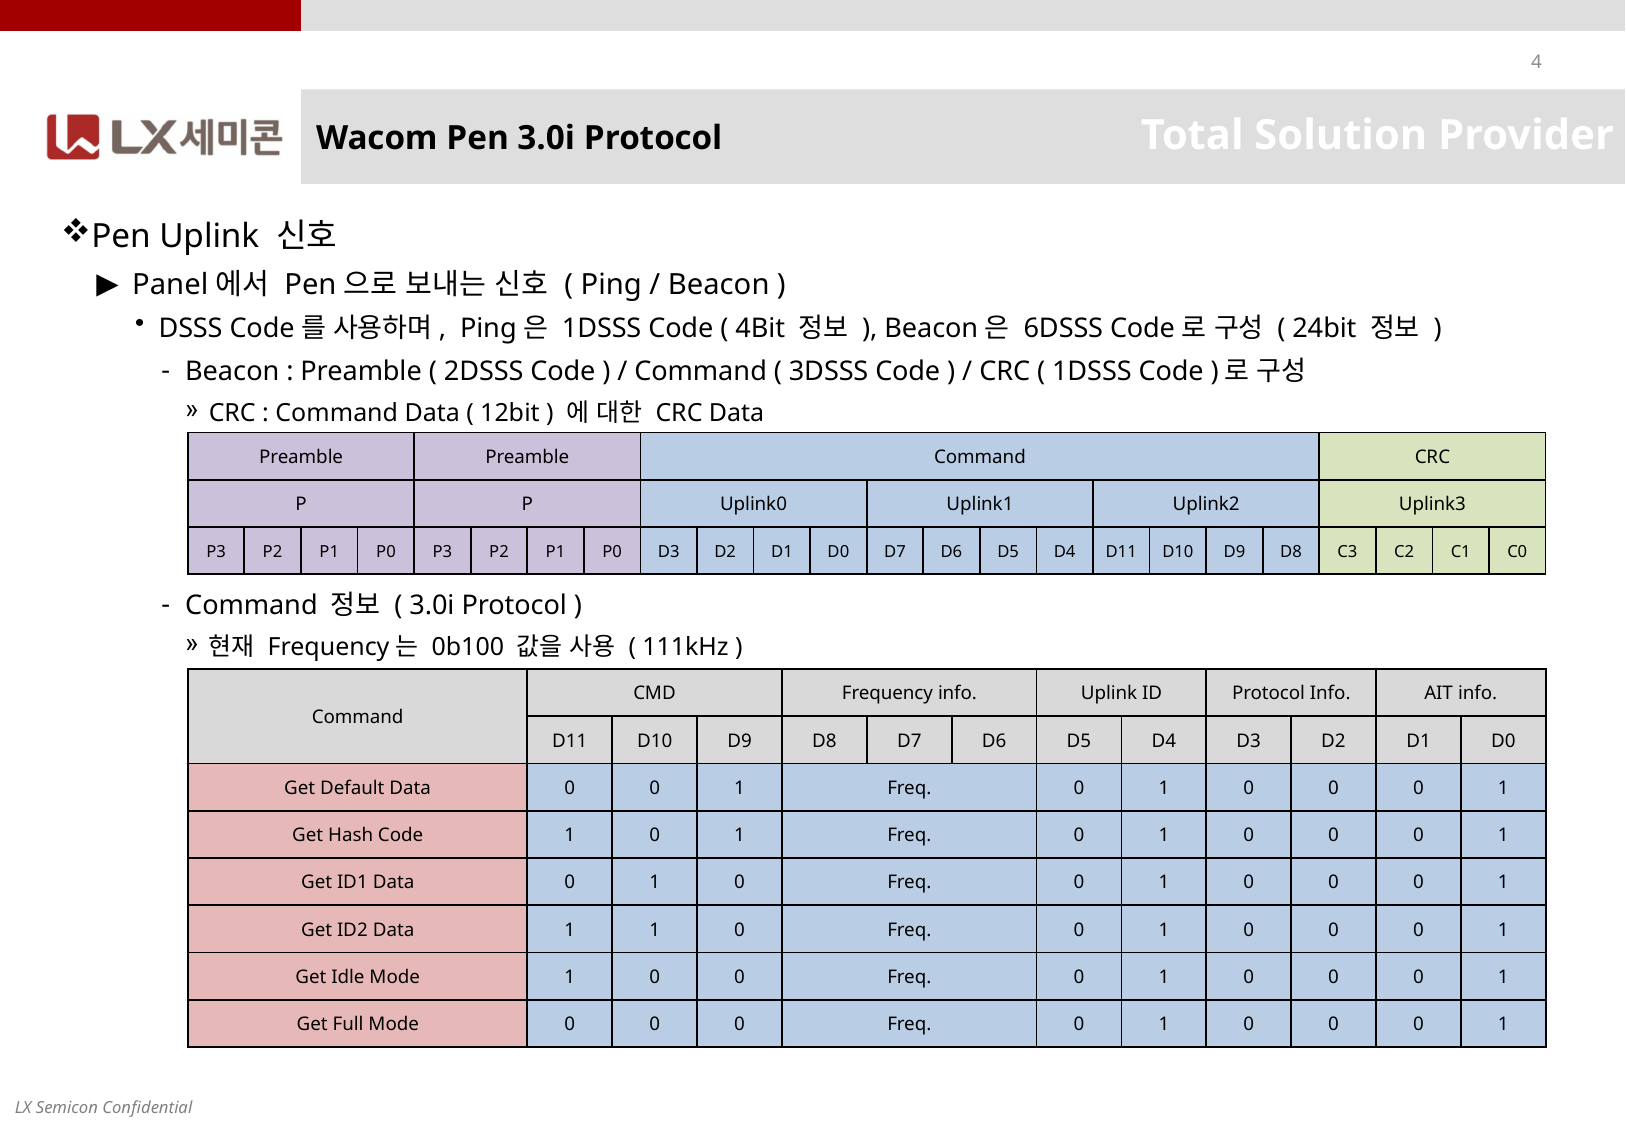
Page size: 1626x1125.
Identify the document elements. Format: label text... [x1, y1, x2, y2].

table_cell 1 [1462, 812, 1545, 857]
table_cell D0 [1462, 717, 1545, 763]
table_header Command [641, 433, 1318, 479]
table_cell Freq. [783, 953, 1036, 999]
table_header Uplink ID [1037, 670, 1205, 715]
table_cell Uplink0 [641, 481, 866, 526]
table_header Preamble [415, 433, 640, 479]
list Pen Uplink 신호 Panel에서 Pen으로 보내는 신호 ( Ping / Beacon ) DSSS Code를 사용하며, Ping은 1DSSS Code ( 4Bit 정보 ), Beacon은 6DSSS Code로 구성 ( 24bit 정보 ) Beacon : Preamble ( 2DSSS Code ) / Command ( 3DSSS Code ) / CRC ( 1DSSS Code )로 구성 CRC : Command Data ( 12bit ) 에 대한 CRC Data Command 정보 ( 3.0i Protocol ) 현재 Frequency는 0b100 값을 사용 ( 111kHz ) [45, 206, 1581, 1090]
table_cell Get Idle Mode [189, 953, 526, 999]
table_cell D8 [1264, 528, 1318, 573]
table_cell 1 [1122, 764, 1205, 810]
table_cell D10 [1150, 528, 1205, 573]
table_cell 1 [1462, 1001, 1545, 1046]
table_cell P3 [189, 528, 243, 573]
table_cell 0 [1292, 953, 1375, 999]
table_header AIT info. [1377, 670, 1545, 715]
table_cell 1 [528, 953, 611, 999]
table_cell 1 [1462, 953, 1545, 999]
table_cell 1 [613, 859, 696, 904]
table_cell D9 [1207, 528, 1262, 573]
table_cell C3 [1320, 528, 1375, 573]
table_cell P0 [358, 528, 413, 573]
table_cell 0 [1377, 812, 1460, 857]
table_cell 0 [613, 953, 696, 999]
table_cell 1 [1122, 953, 1205, 999]
table_cell Freq. [783, 906, 1036, 952]
table_cell 0 [1037, 906, 1121, 952]
table_cell D2 [1292, 717, 1375, 763]
table_cell 0 [613, 1001, 696, 1046]
table_cell D6 [953, 717, 1036, 763]
table_cell 1 [1122, 906, 1205, 952]
table_cell D3 [1207, 717, 1290, 763]
table_cell 0 [1207, 953, 1290, 999]
table_cell 0 [1292, 906, 1375, 952]
table_cell Get Hash Code [189, 812, 526, 857]
table_cell Uplink2 [1094, 481, 1318, 526]
table_cell 1 [1462, 859, 1545, 904]
table_cell D1 [754, 528, 809, 573]
table_cell P1 [302, 528, 357, 573]
table_cell 0 [1207, 859, 1290, 904]
picture [46, 113, 283, 160]
table_cell 0 [613, 764, 696, 810]
table_cell 0 [1207, 812, 1290, 857]
table_cell P1 [528, 528, 583, 573]
table_cell 0 [1377, 953, 1460, 999]
table_cell D5 [1037, 717, 1121, 763]
table_cell D11 [528, 717, 611, 763]
table_cell Get ID1 Data [189, 859, 526, 904]
table_cell D7 [868, 717, 951, 763]
table_cell C1 [1433, 528, 1488, 573]
table_cell Uplink1 [868, 481, 1092, 526]
table_cell Uplink3 [1320, 481, 1545, 526]
table_cell D2 [698, 528, 753, 573]
table_cell 0 [528, 764, 611, 810]
table_cell D8 [783, 717, 866, 763]
table_header Preamble [189, 433, 413, 479]
table_cell D3 [641, 528, 696, 573]
table_cell D0 [811, 528, 866, 573]
table_header Protocol Info. [1207, 670, 1375, 715]
table_cell Get Full Mode [189, 1001, 526, 1046]
table_cell 0 [698, 906, 781, 952]
table_cell 0 [698, 859, 781, 904]
table_cell D10 [613, 717, 696, 763]
table_cell D5 [981, 528, 1036, 573]
table_header CMD [528, 670, 781, 715]
table_cell 0 [1037, 1001, 1121, 1046]
table_cell 1 [1462, 764, 1545, 810]
table_cell 0 [613, 812, 696, 857]
table_cell 0 [1207, 906, 1290, 952]
table_cell 0 [1037, 859, 1121, 904]
table_cell P2 [245, 528, 300, 573]
table_cell 1 [1122, 812, 1205, 857]
table_cell 1 [528, 906, 611, 952]
table_cell 0 [1207, 764, 1290, 810]
table_cell D1 [1377, 717, 1460, 763]
table_cell 0 [1037, 764, 1121, 810]
table_cell 1 [698, 812, 781, 857]
table_cell 1 [698, 764, 781, 810]
table_cell 0 [1037, 953, 1121, 999]
table_cell 1 [528, 812, 611, 857]
table_cell 1 [1122, 859, 1205, 904]
table_cell 1 [613, 906, 696, 952]
table_cell D4 [1122, 717, 1205, 763]
table_cell 0 [1377, 906, 1460, 952]
table_cell D9 [698, 717, 781, 763]
table_cell 0 [698, 953, 781, 999]
table_cell 0 [1292, 764, 1375, 810]
table_cell P [189, 481, 413, 526]
table_cell Get ID2 Data [189, 906, 526, 952]
table_cell 0 [1292, 1001, 1375, 1046]
table_cell D4 [1037, 528, 1092, 573]
table_cell P3 [415, 528, 470, 573]
table_cell 1 [1462, 906, 1545, 952]
title Wacom Pen 3.0i Protocol [300, 88, 1625, 185]
table_cell D6 [924, 528, 979, 573]
table_cell D7 [868, 528, 922, 573]
table_cell P [415, 481, 640, 526]
table_cell 0 [1292, 812, 1375, 857]
table_cell 0 [1292, 859, 1375, 904]
table_cell 1 [1122, 1001, 1205, 1046]
table_cell 0 [528, 1001, 611, 1046]
table_cell Get Default Data [189, 764, 526, 810]
table_cell Freq. [783, 812, 1036, 857]
table_cell C0 [1490, 528, 1545, 573]
table_cell 0 [528, 859, 611, 904]
table_cell P2 [472, 528, 526, 573]
table_cell P0 [585, 528, 640, 573]
table_cell 0 [698, 1001, 781, 1046]
table_cell 0 [1377, 764, 1460, 810]
table_header CRC [1320, 433, 1545, 479]
table_cell 0 [1037, 812, 1121, 857]
table_header Frequency info. [783, 670, 1036, 715]
table_cell Freq. [783, 1001, 1036, 1046]
table_cell Freq. [783, 859, 1036, 904]
table_cell 0 [1207, 1001, 1290, 1046]
table_header Command [189, 670, 526, 763]
table_cell 0 [1377, 1001, 1460, 1046]
table_cell D11 [1094, 528, 1149, 573]
table_cell 0 [1377, 859, 1460, 904]
table_cell C2 [1377, 528, 1432, 573]
table_cell Freq. [783, 764, 1036, 810]
